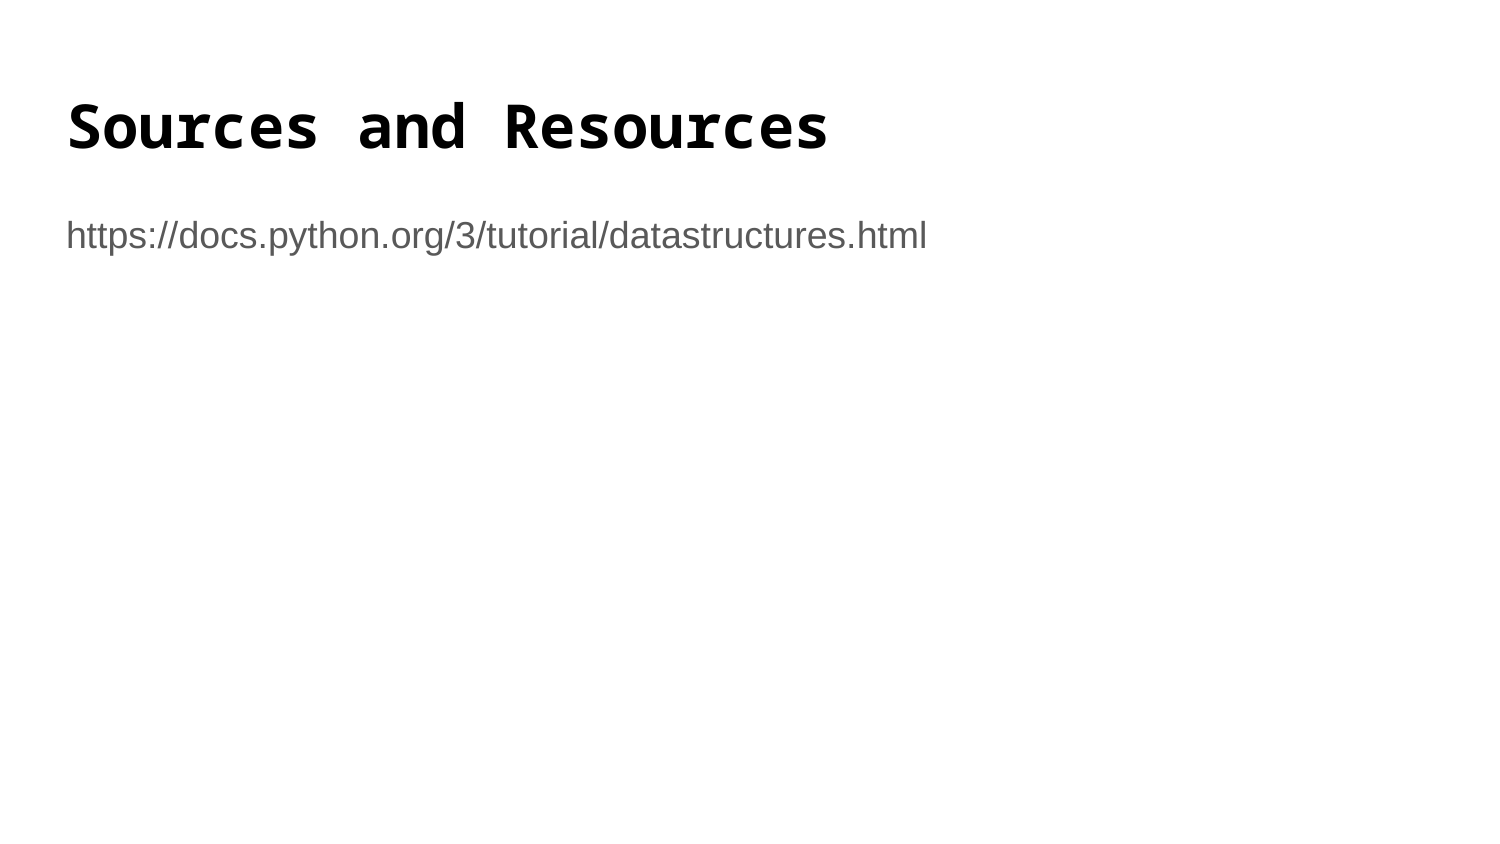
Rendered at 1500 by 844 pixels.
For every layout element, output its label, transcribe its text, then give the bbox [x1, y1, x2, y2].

list https://docs.python.org/3/tutorial/datastructures.html [51, 189, 1449, 750]
title Sources and Resources [51, 72, 1449, 167]
